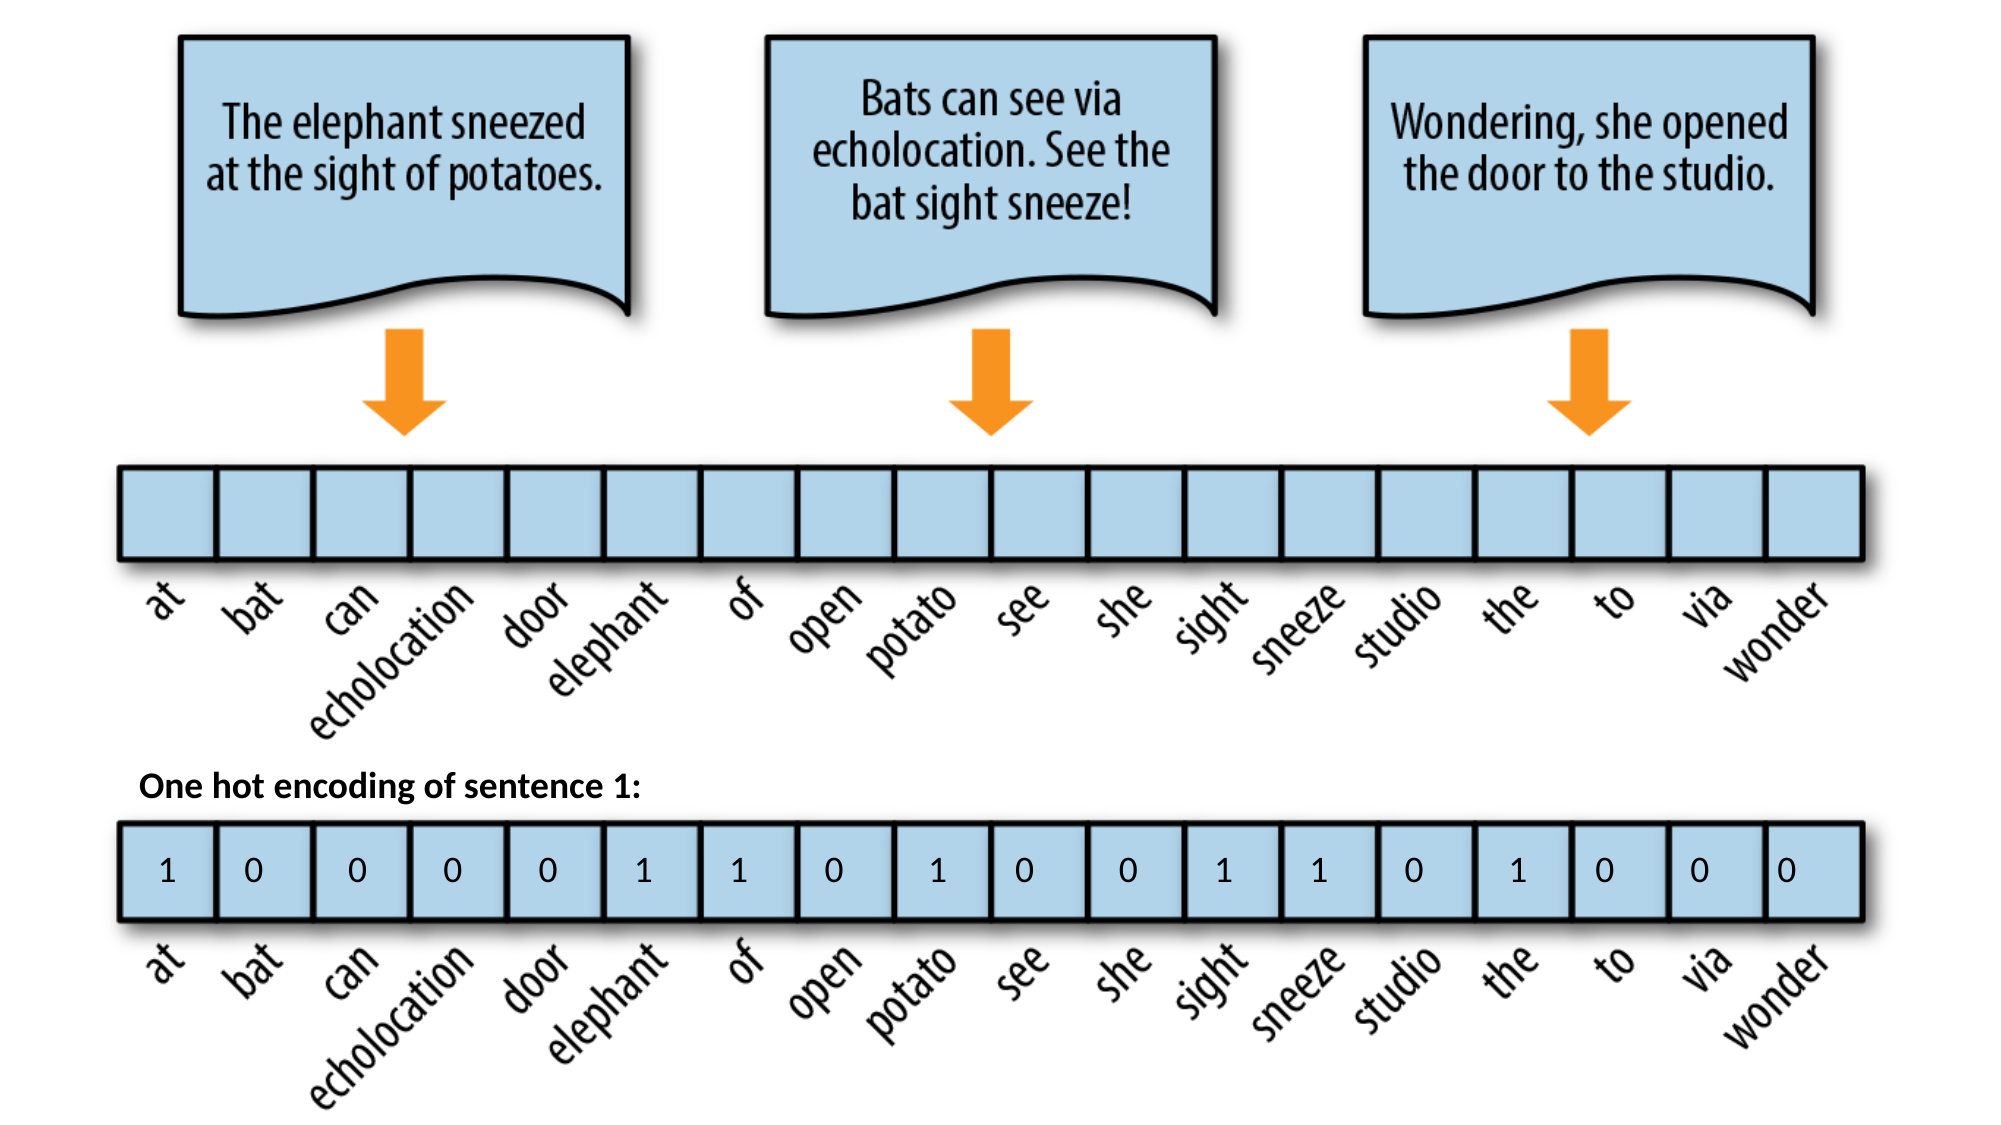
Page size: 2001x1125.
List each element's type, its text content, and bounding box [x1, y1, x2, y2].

picture [99, 805, 1901, 1125]
picture [99, 18, 1901, 754]
text_box One hot encoding of sentence 1: [124, 754, 774, 805]
